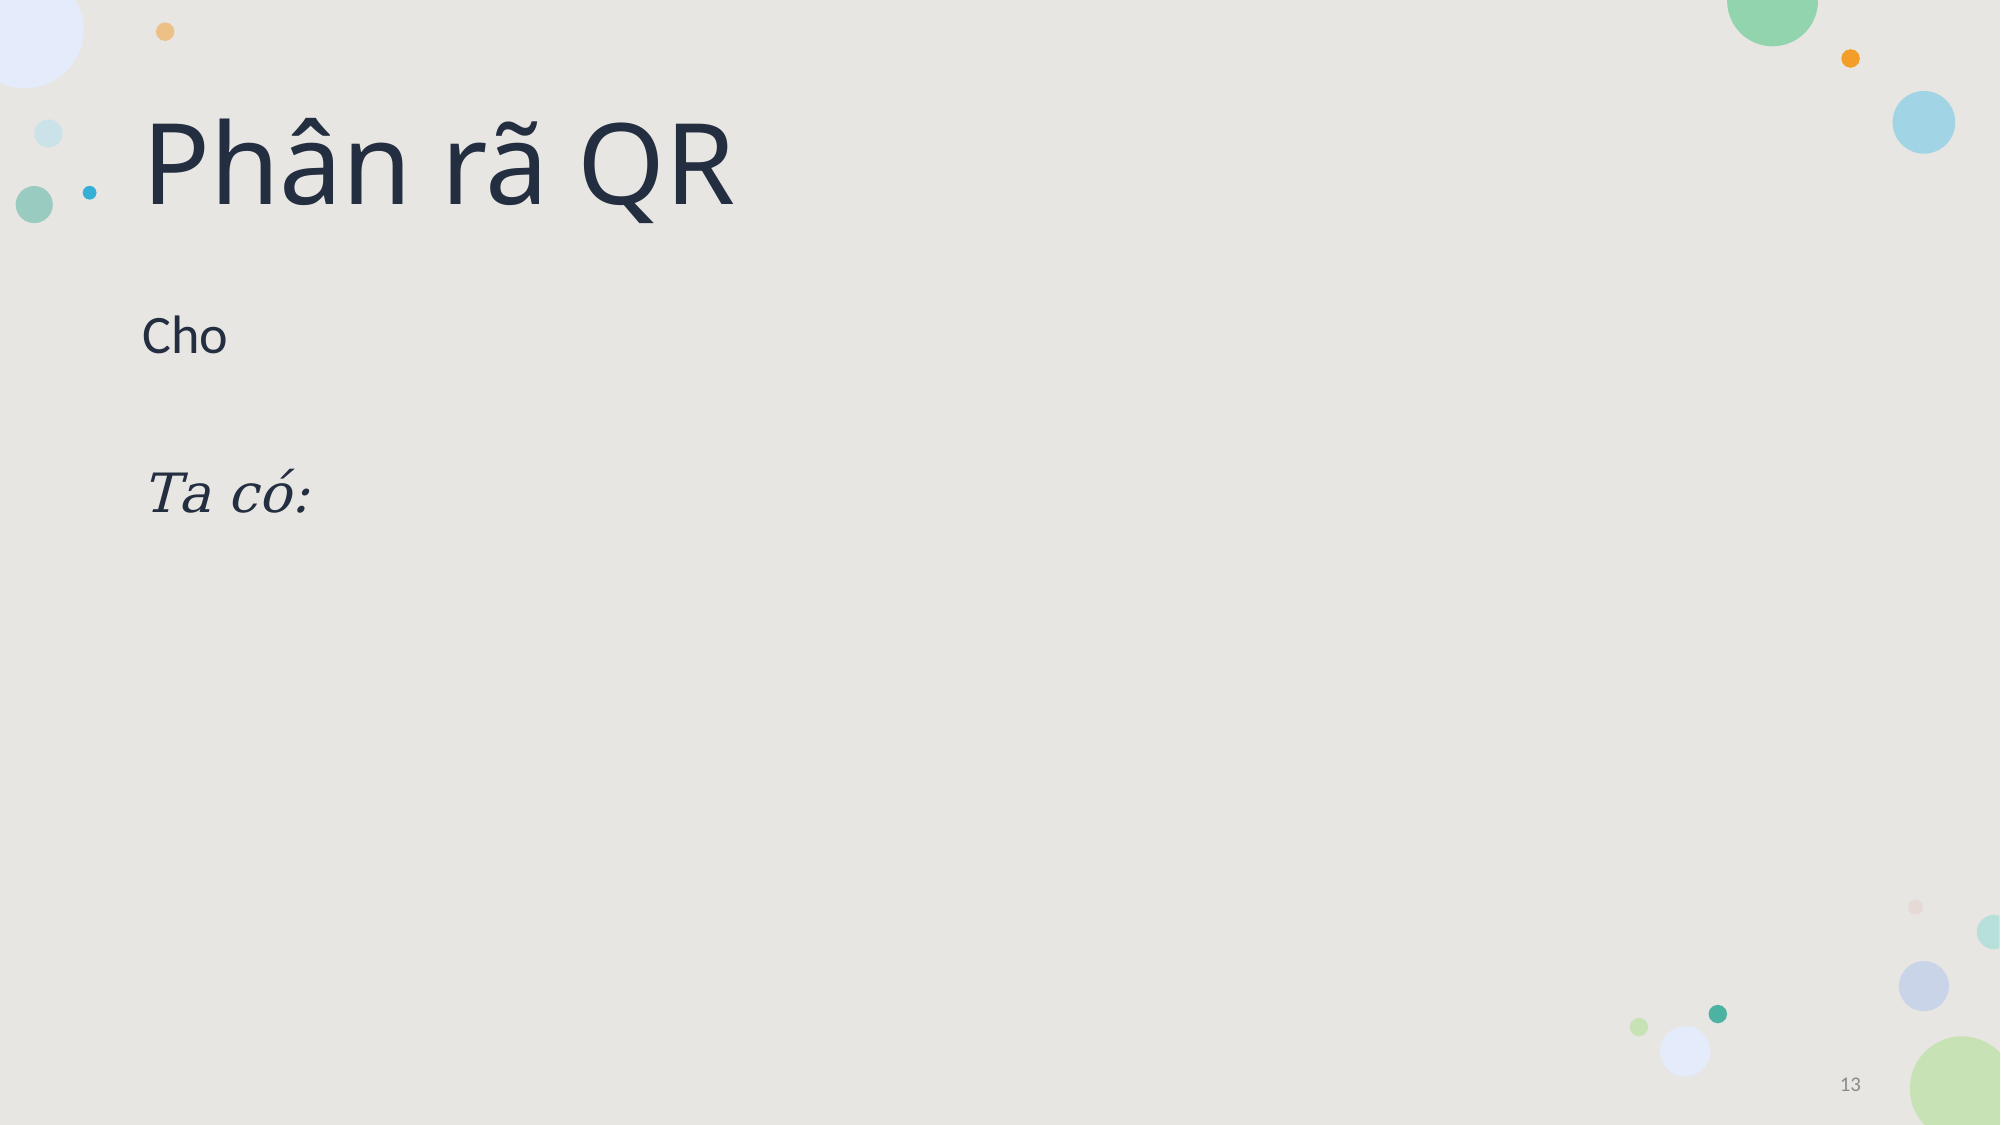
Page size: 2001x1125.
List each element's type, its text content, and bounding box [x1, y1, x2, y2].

title Phân rã QR [127, 59, 1877, 278]
slide_number 13 [1426, 1064, 1877, 1103]
